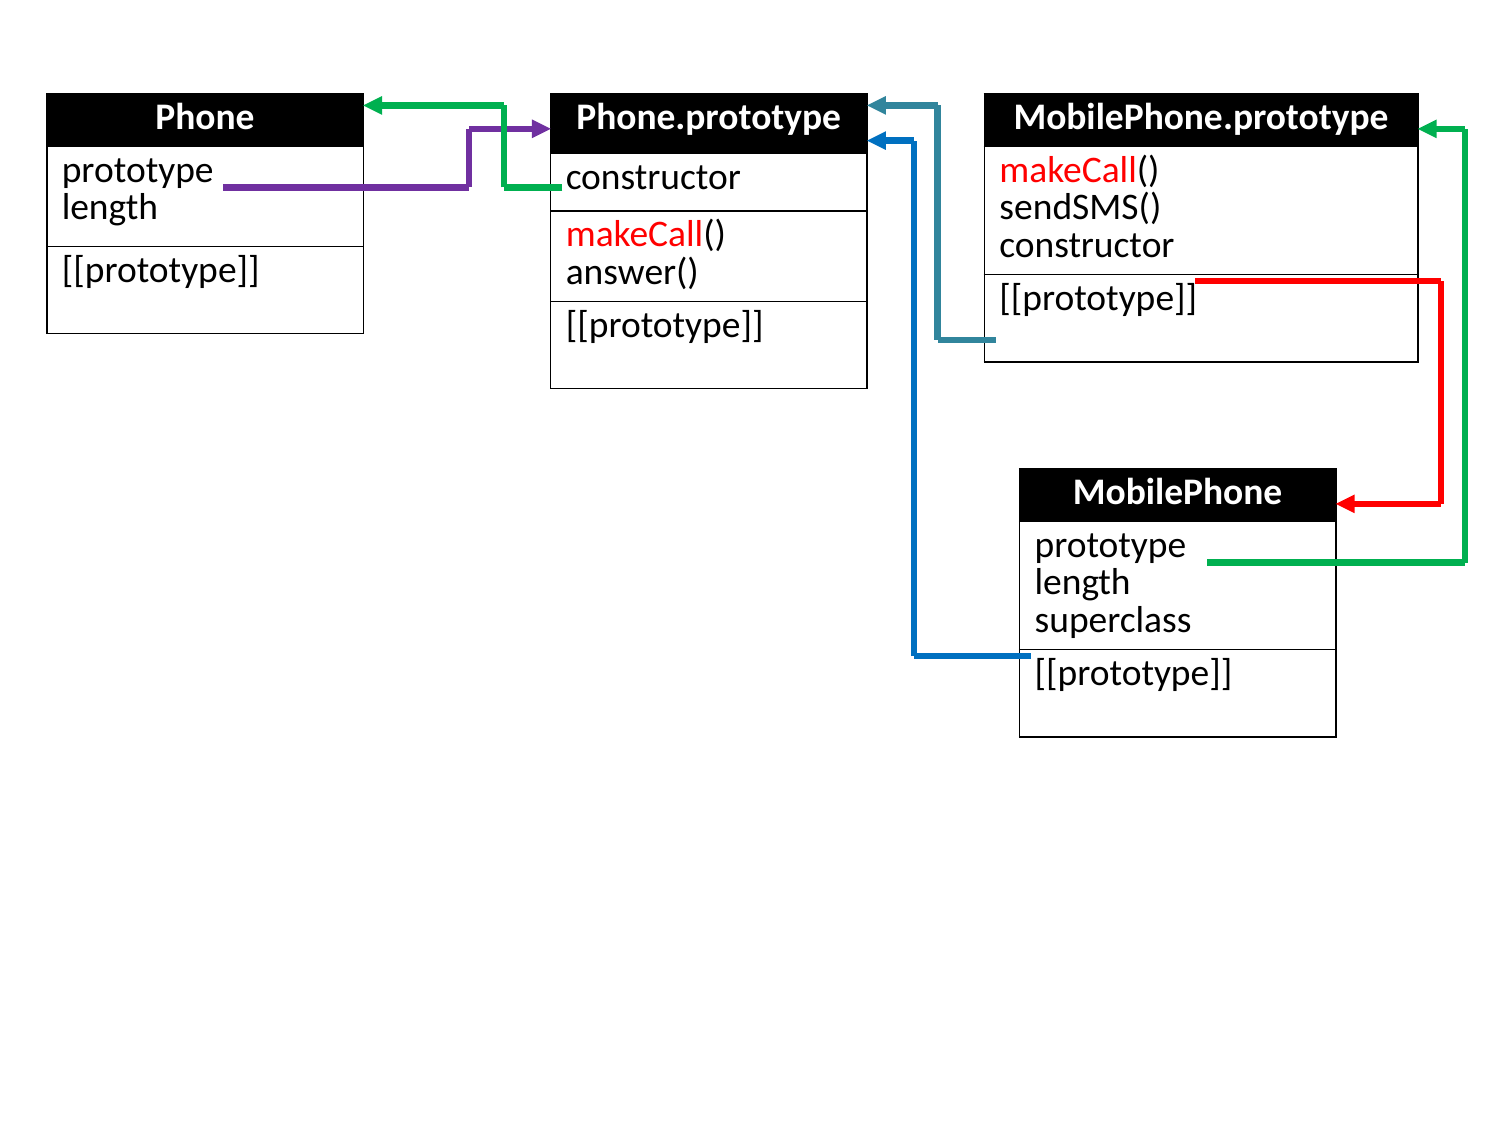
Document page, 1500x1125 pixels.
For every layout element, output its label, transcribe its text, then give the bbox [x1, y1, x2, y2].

table_header MobilePhone.prototype [985, 94, 1417, 146]
table_cell [[prototype]] [985, 275, 1417, 361]
table_cell constructor [551, 154, 866, 210]
table_cell makeCall() sendSMS() constructor [985, 147, 1417, 274]
table_cell prototype length [48, 147, 363, 246]
table_cell prototype length superclass [1020, 522, 1335, 649]
table_header MobilePhone [1020, 469, 1335, 521]
table_cell makeCall() answer() [551, 212, 866, 301]
table_header Phone [48, 94, 363, 146]
table_cell [[prototype]] [1020, 650, 1335, 736]
table_cell [[prototype]] [551, 302, 866, 388]
table_header Phone.prototype [551, 94, 866, 153]
table_cell [[prototype]] [48, 247, 363, 333]
